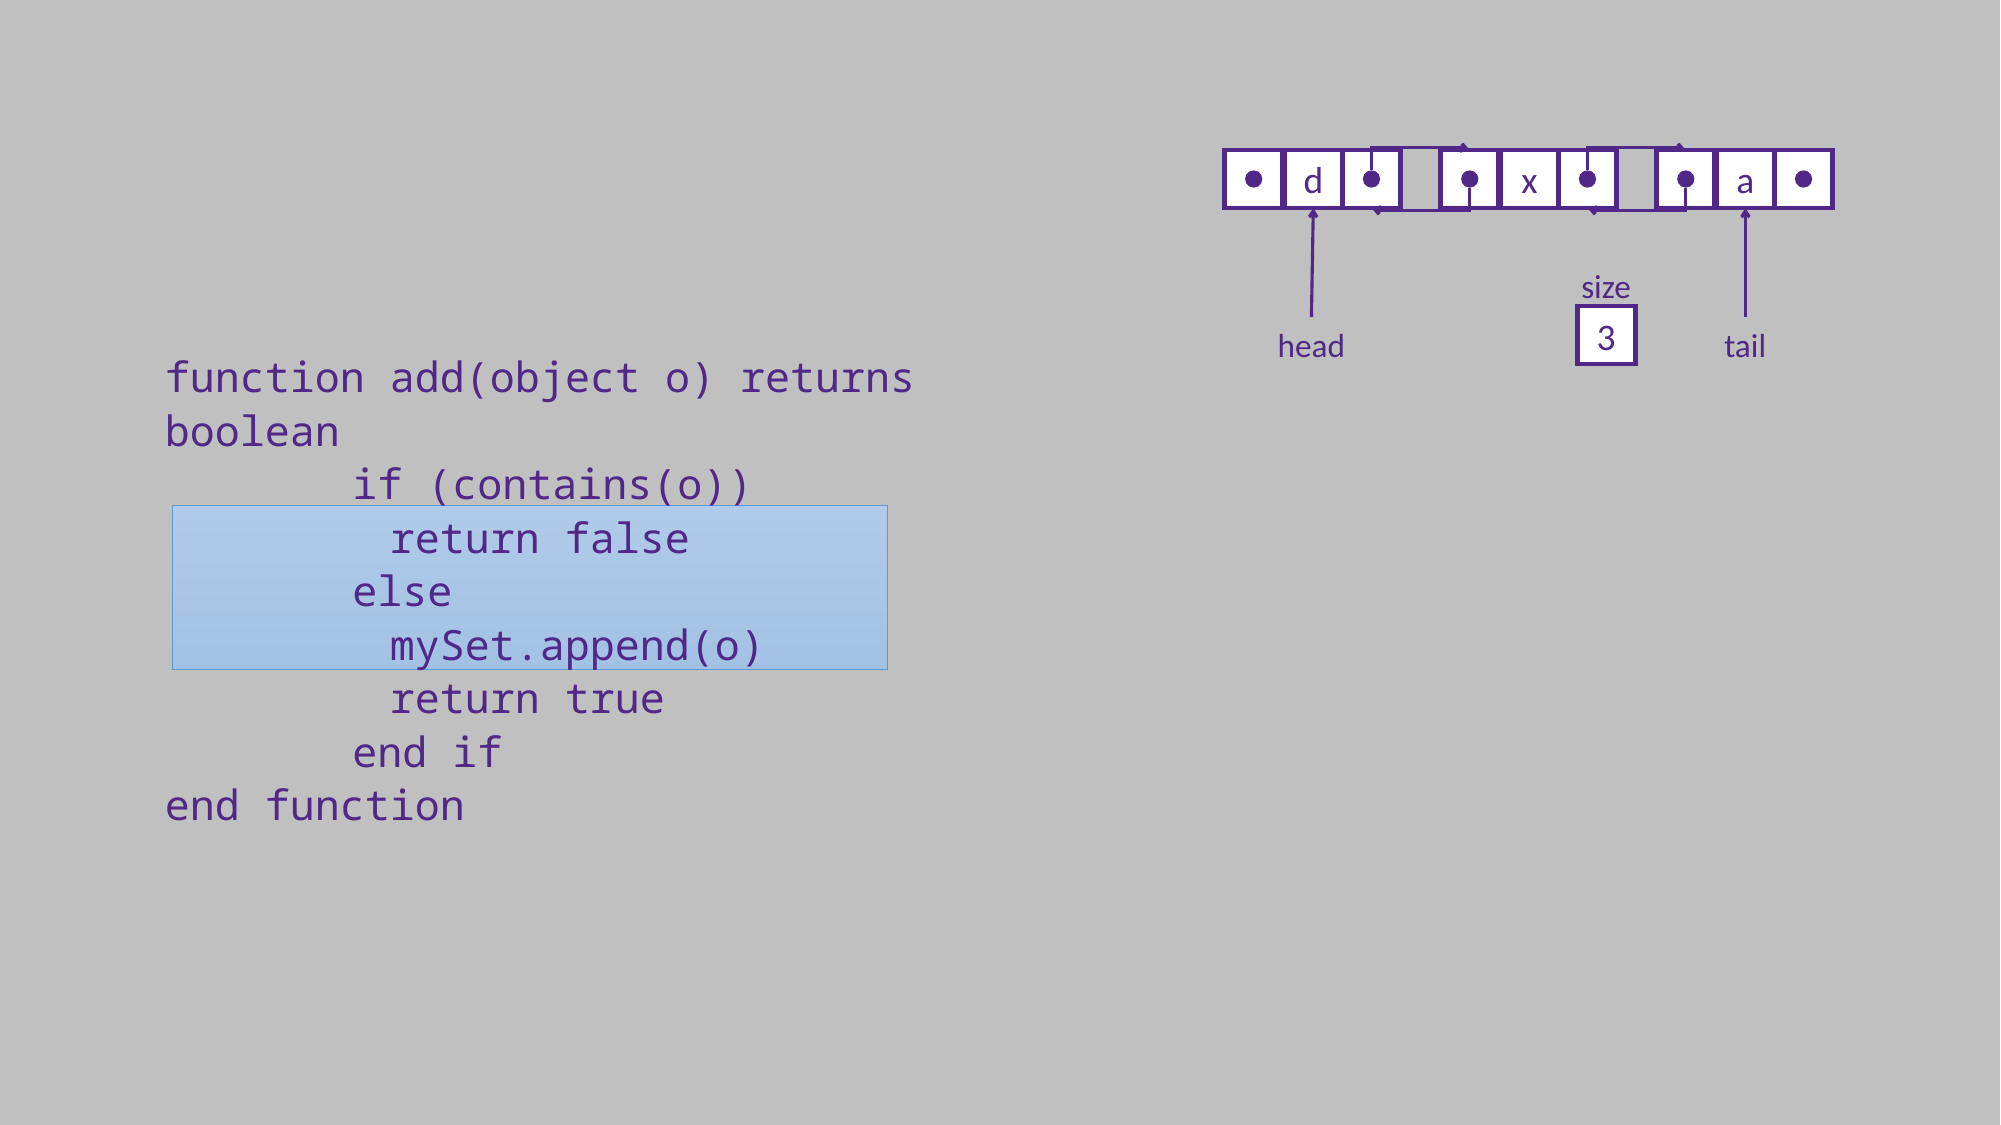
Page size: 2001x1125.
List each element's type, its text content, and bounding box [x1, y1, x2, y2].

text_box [1224, 149, 1833, 373]
text_box function add(object o) returns boolean if (contains(o)) return false else mySet.append(o) return true end if end function [0, 340, 1118, 837]
